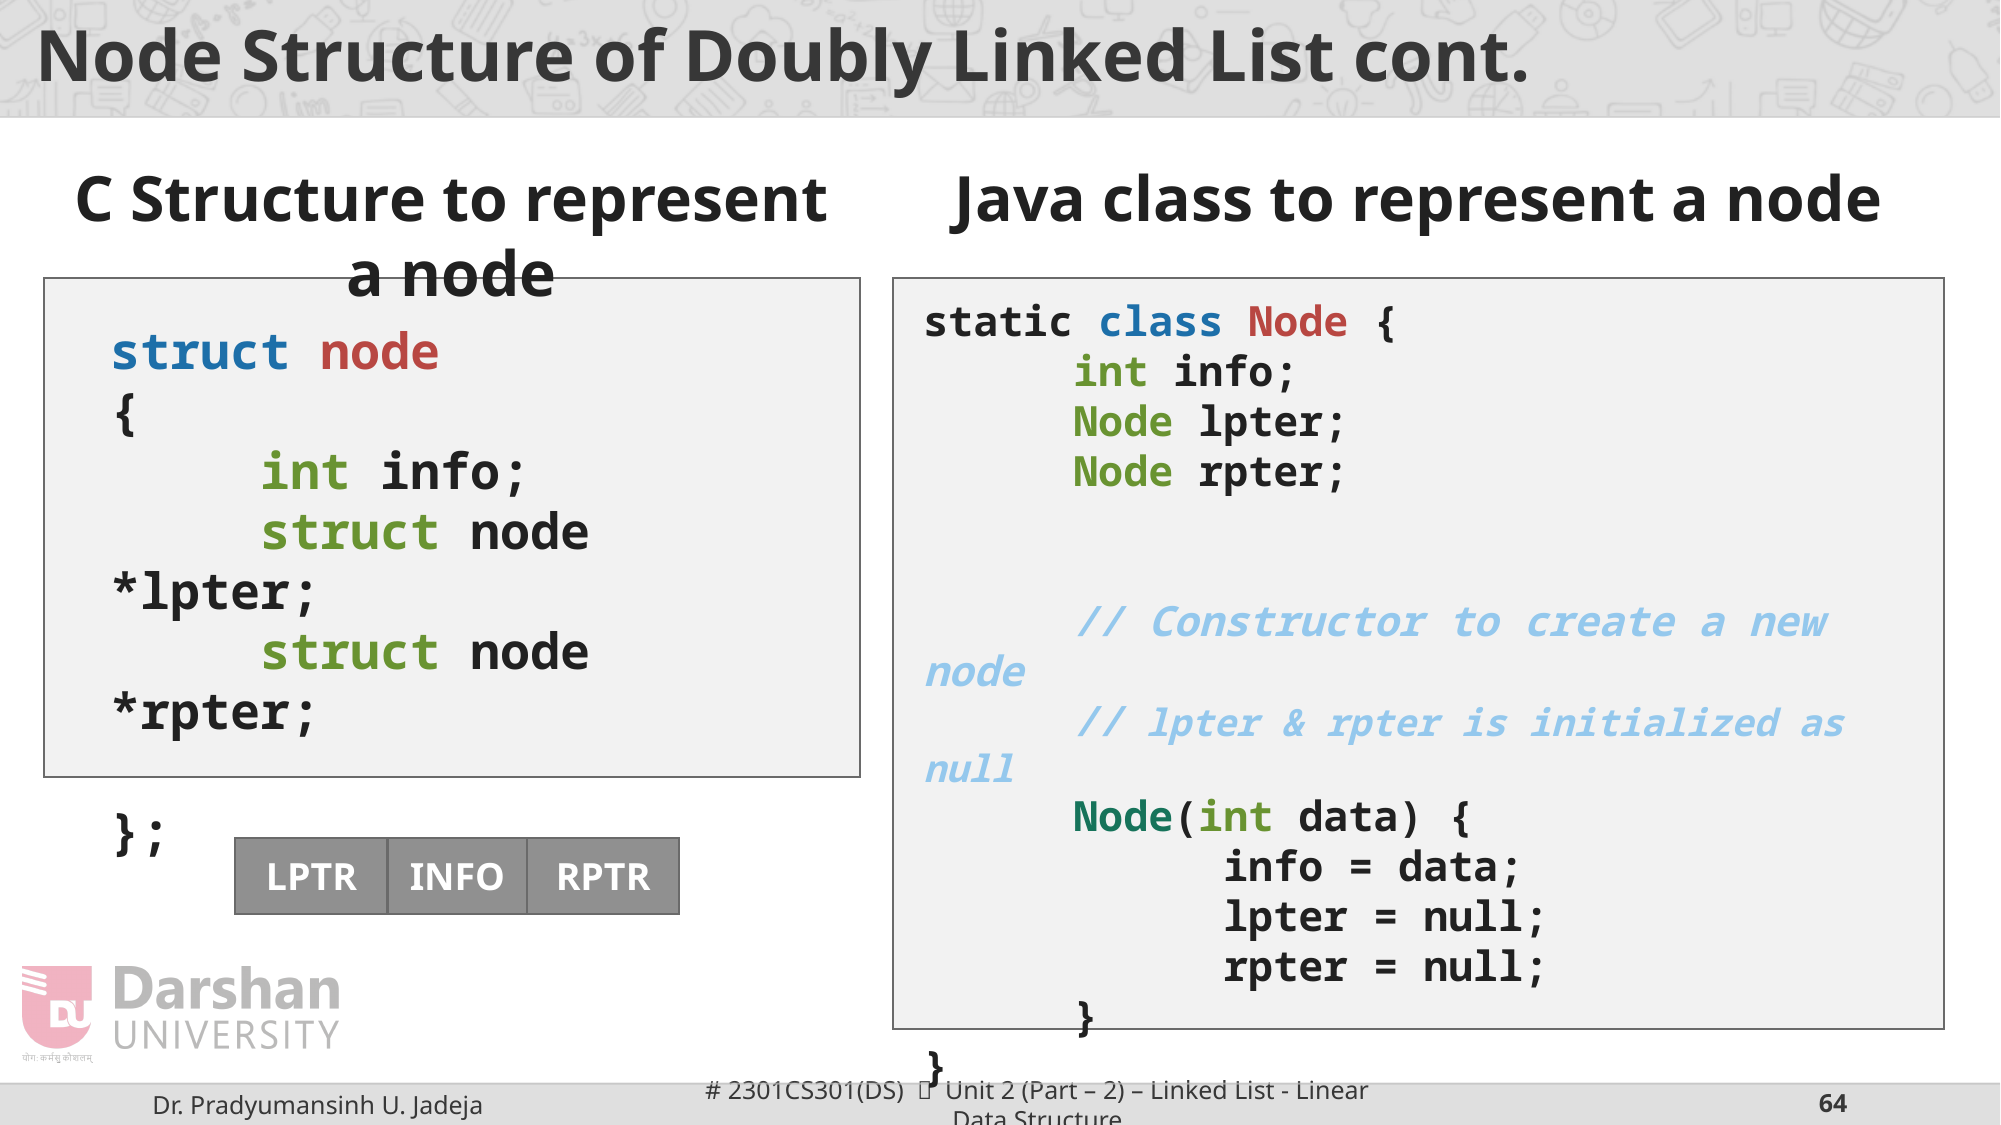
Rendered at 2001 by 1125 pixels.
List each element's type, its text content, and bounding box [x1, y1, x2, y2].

text_box C Structure to represent a node [43, 151, 860, 277]
text_box FIRST [22, 966, 339, 1063]
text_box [43, 277, 860, 778]
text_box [235, 837, 679, 915]
title Node Structure of Doubly Linked List cont. [0, 0, 2000, 117]
text_box Java class to represent a node [893, 151, 1945, 242]
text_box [893, 277, 1945, 1030]
